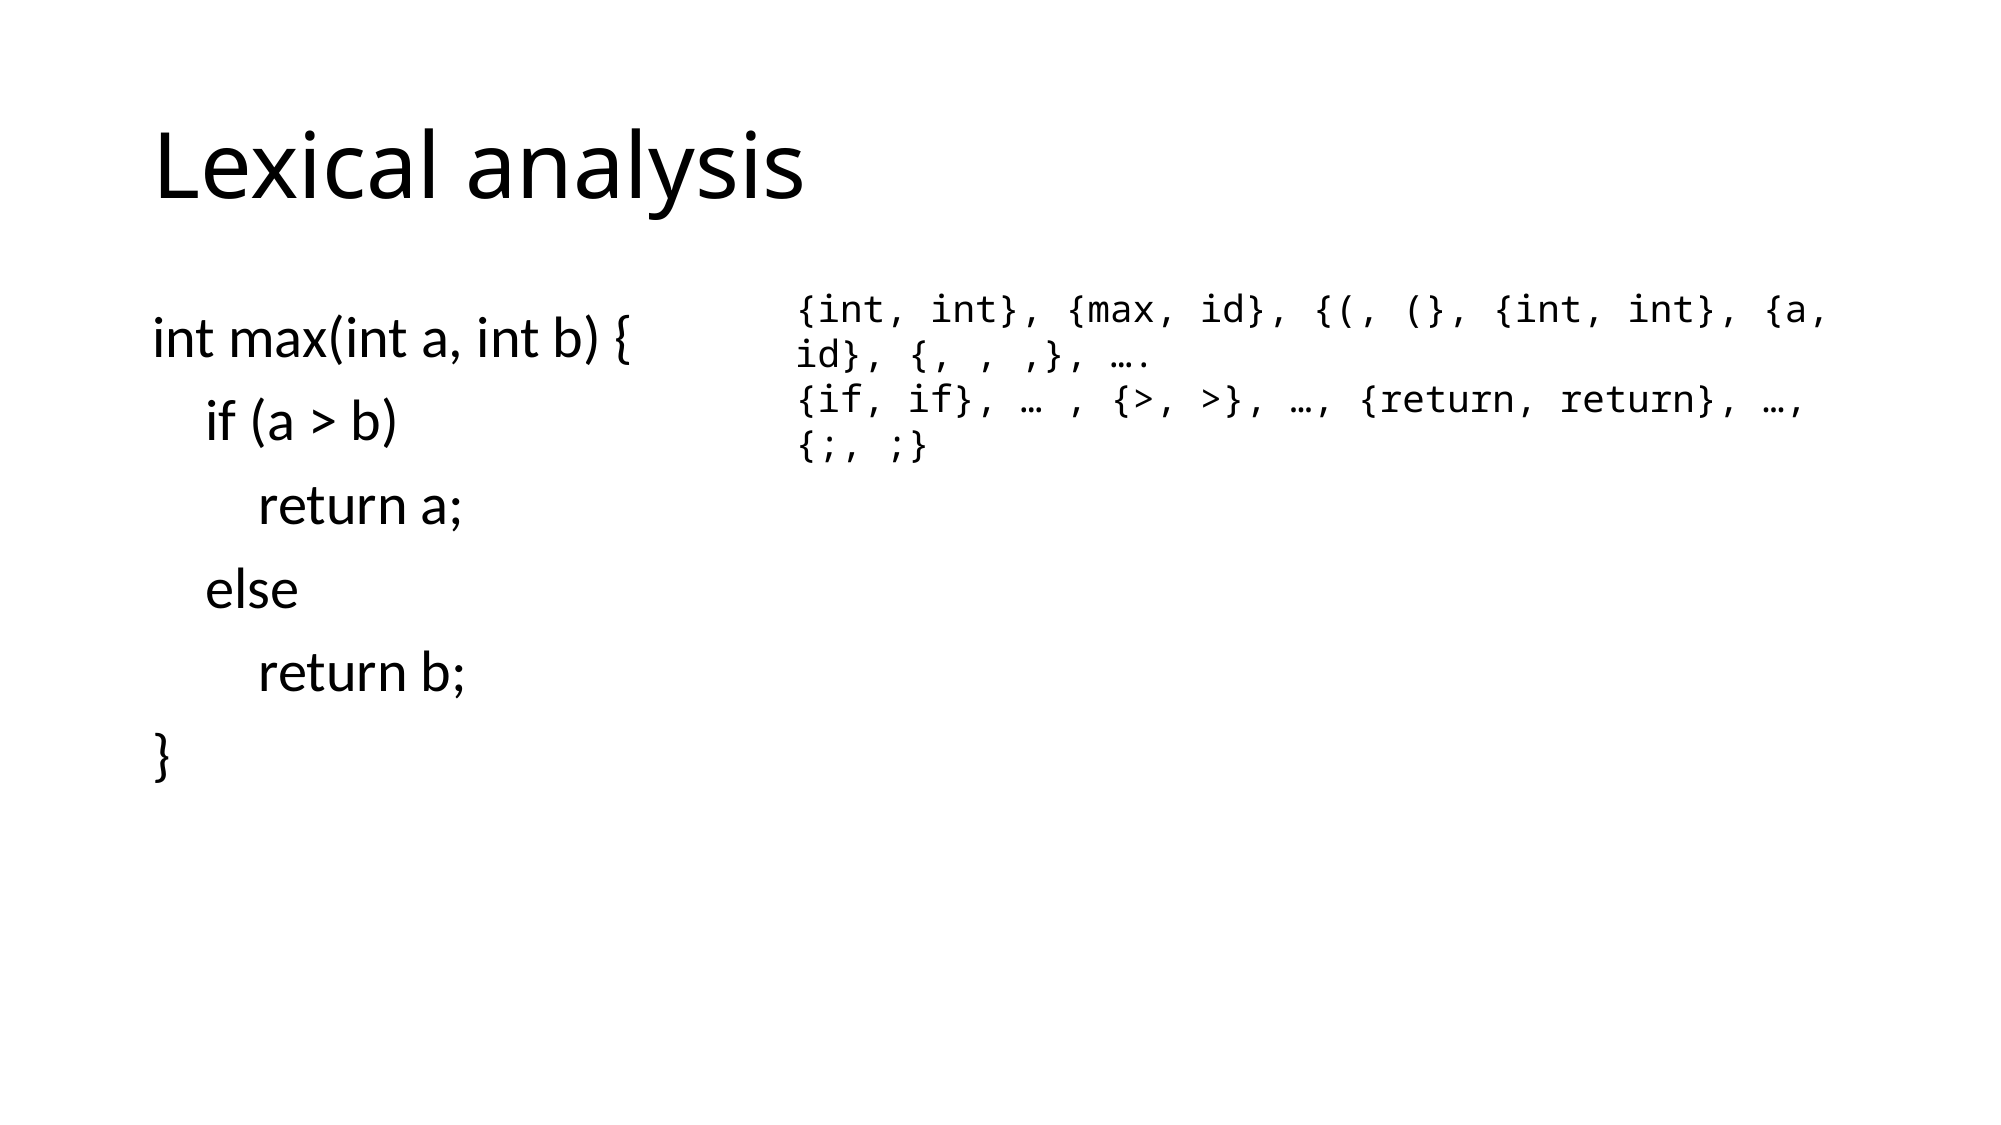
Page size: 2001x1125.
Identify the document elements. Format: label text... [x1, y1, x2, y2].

title Lexical analysis [137, 59, 1863, 278]
list int max(int a, int b) { if (a > b) return a; else return b; } [137, 299, 1863, 1014]
text_box {int, int}, {max, id}, {(, (}, {int, int}, {a, id}, {, , ,}, …. {if, if}, … , {>, >}, …, {return, return}, …, {;, ;} [780, 277, 1898, 472]
